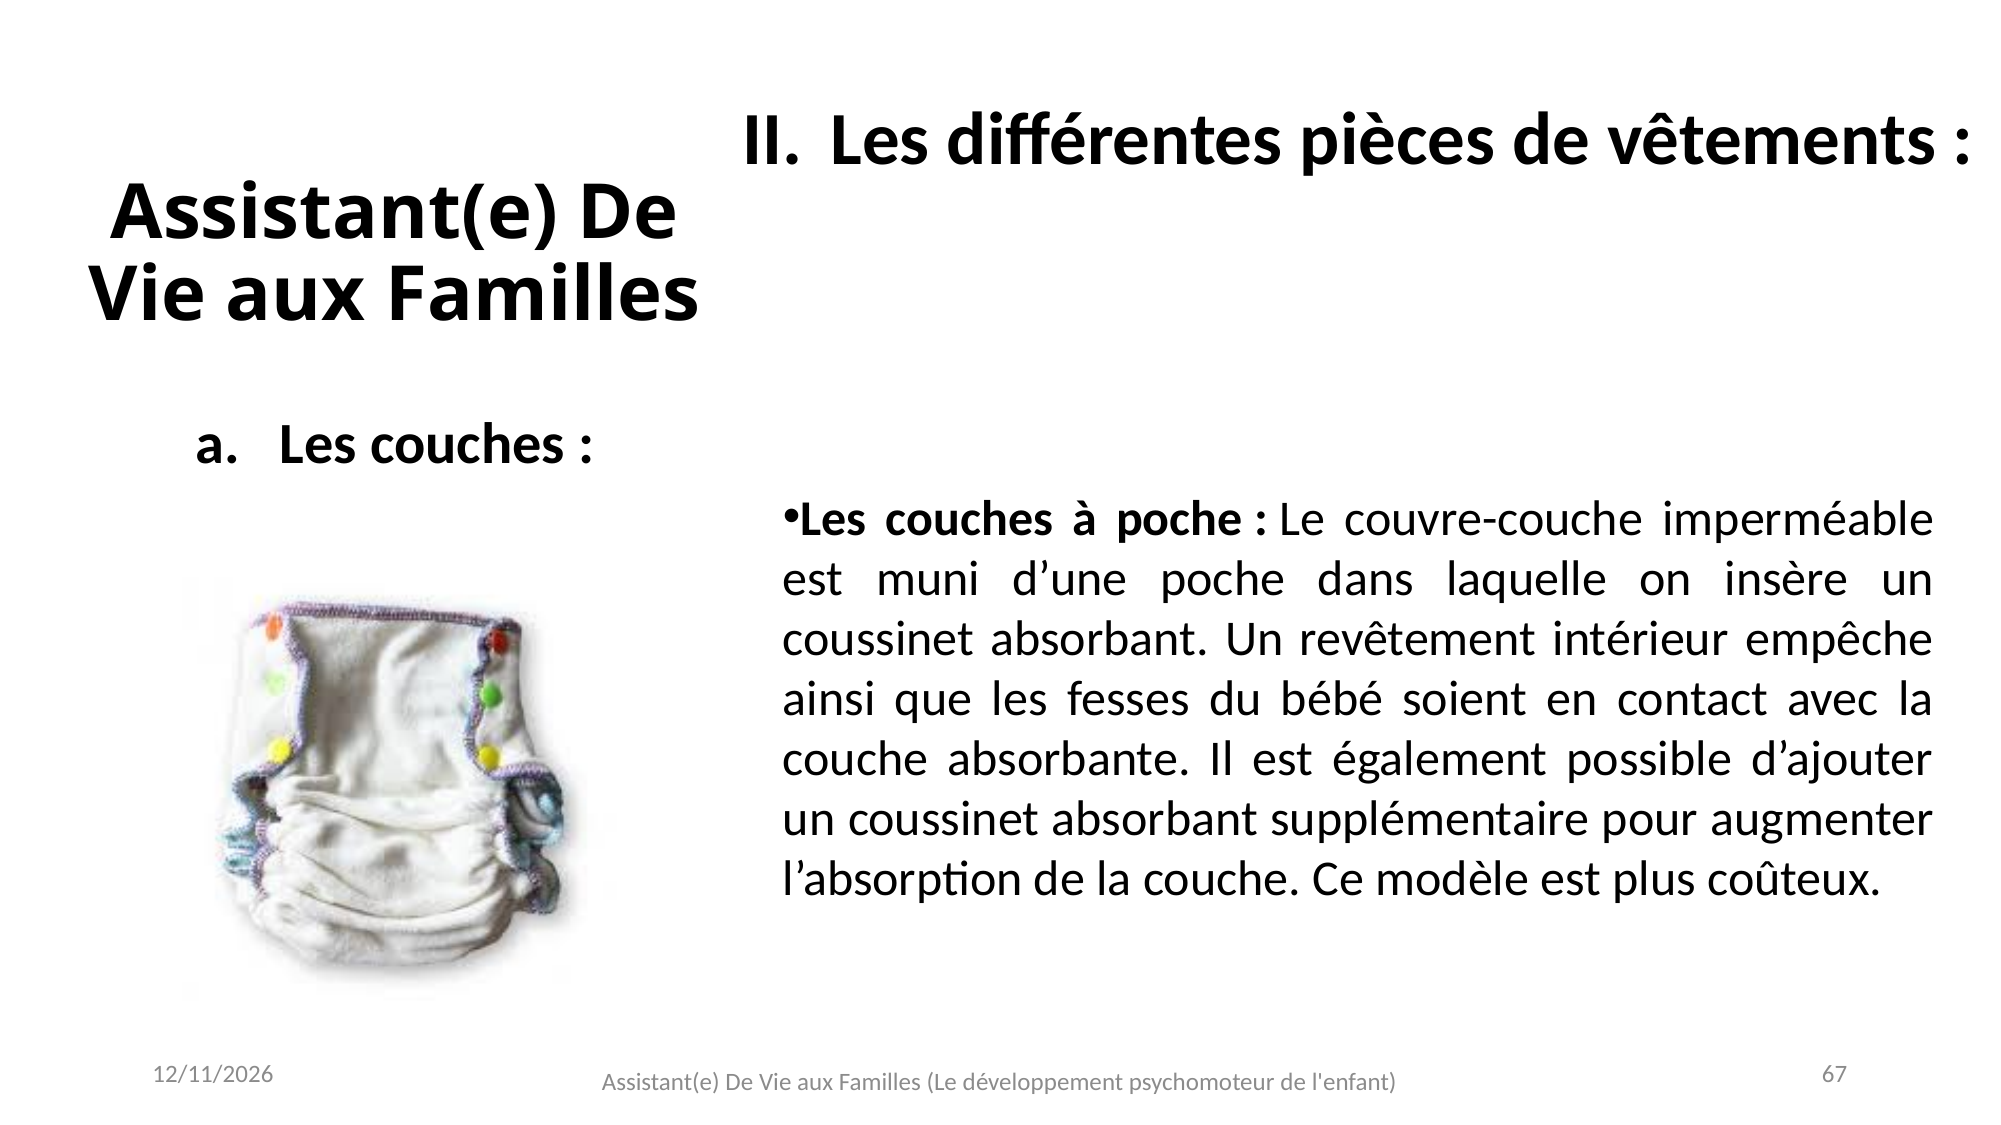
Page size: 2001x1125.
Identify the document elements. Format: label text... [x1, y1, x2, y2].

picture [182, 528, 617, 1043]
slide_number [137, 1042, 588, 1103]
text_box Les couches à poche : Le couvre-couche imperméable est muni d’une poche dans laquelle on insère un coussinet absorbant. Un revêtement intérieur empêche ainsi que les fesses du bébé soient en contact avec la couche absorbante. Il est également possible d’ajouter un coussinet absorbant supplémentaire pour augmenter l’absorption de la couche. Ce modèle est plus coûteux. [768, 477, 1950, 913]
text_box Les différentes pièces de vêtements : [717, 82, 2000, 187]
slide_number 67 [1412, 1042, 1863, 1103]
title Assistant(e) De Vie aux Familles [72, 82, 718, 344]
footer Assistant(e) De Vie aux Familles (Le développement psychomoteur de l'enfant) [579, 1050, 1421, 1111]
list Les couches : [72, 344, 718, 970]
